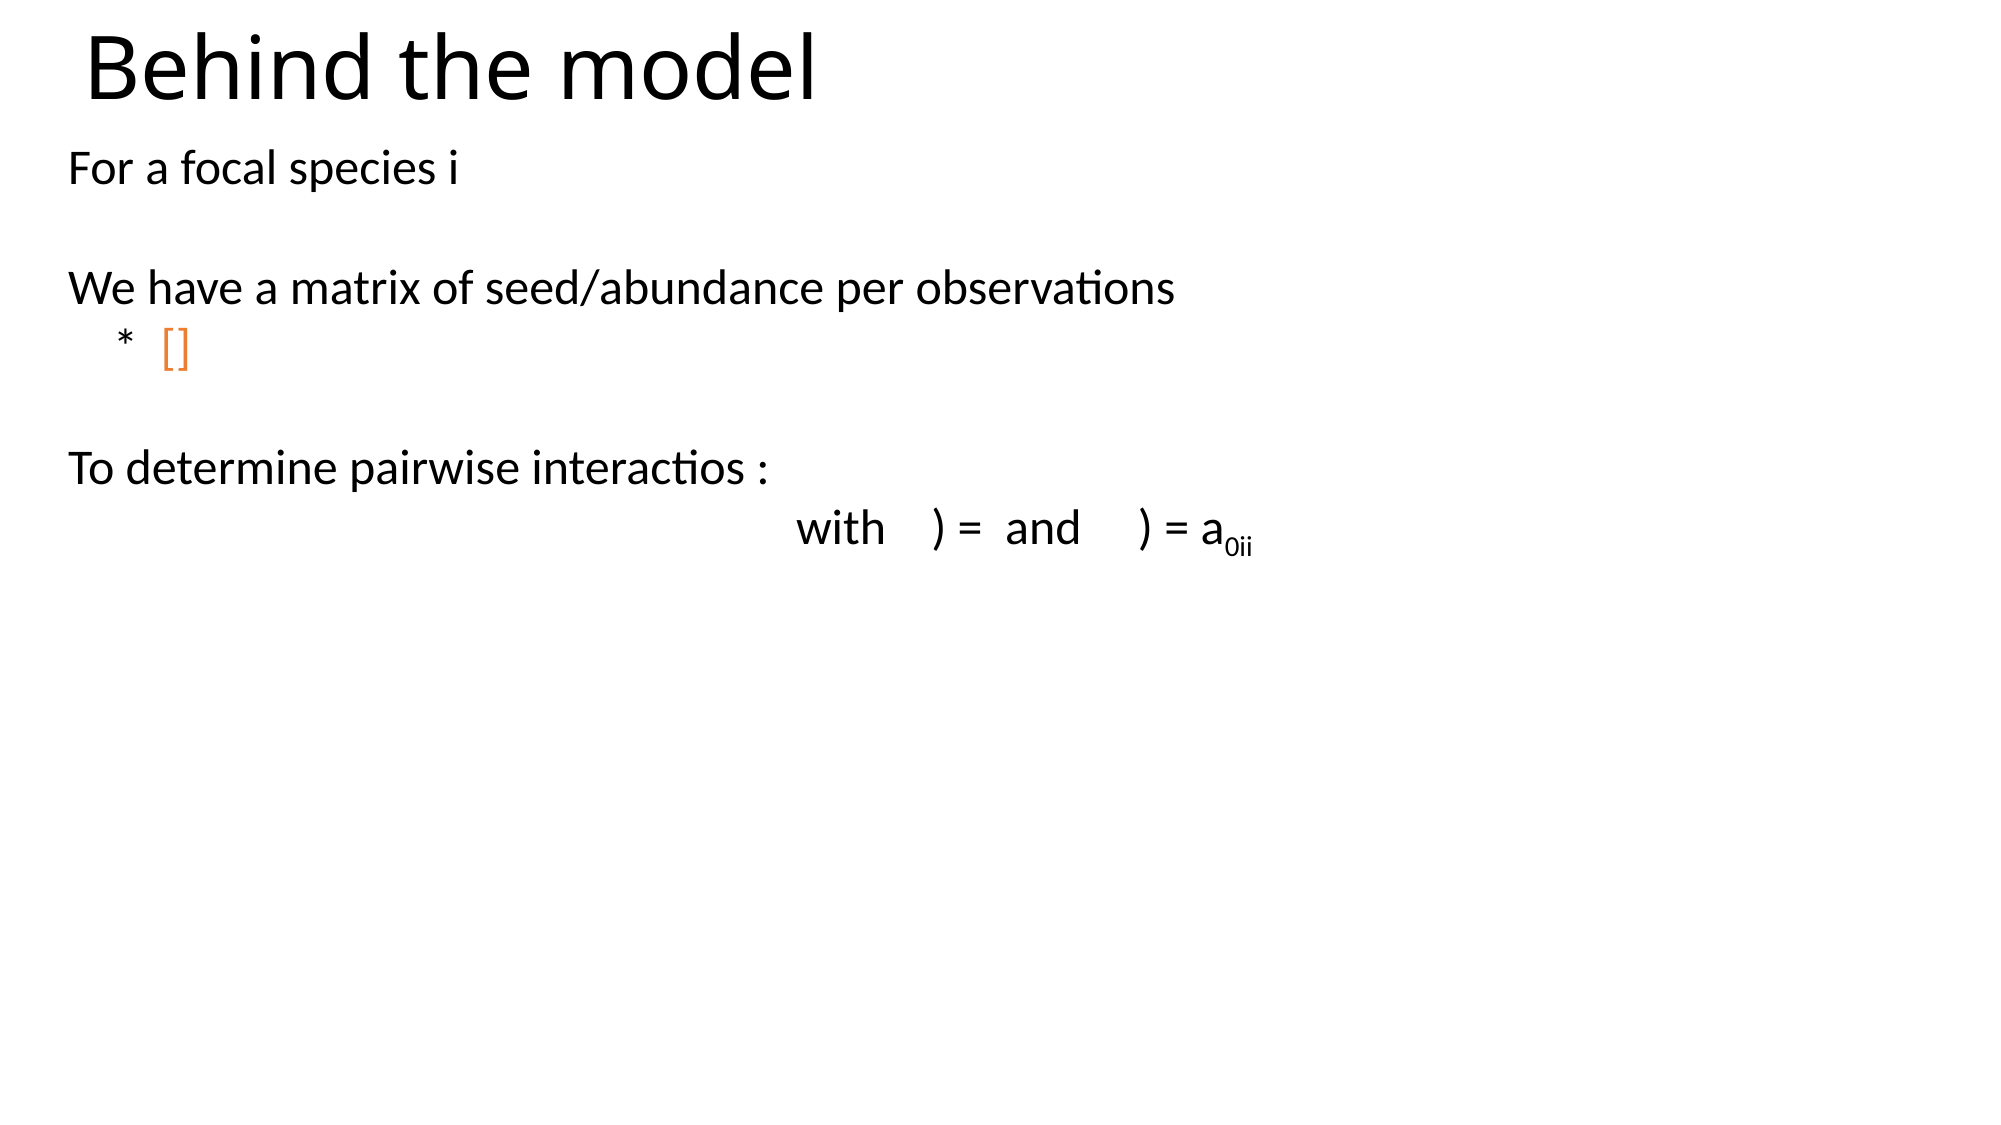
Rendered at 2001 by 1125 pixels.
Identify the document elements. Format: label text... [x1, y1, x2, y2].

title Behind the model [68, 8, 1932, 135]
